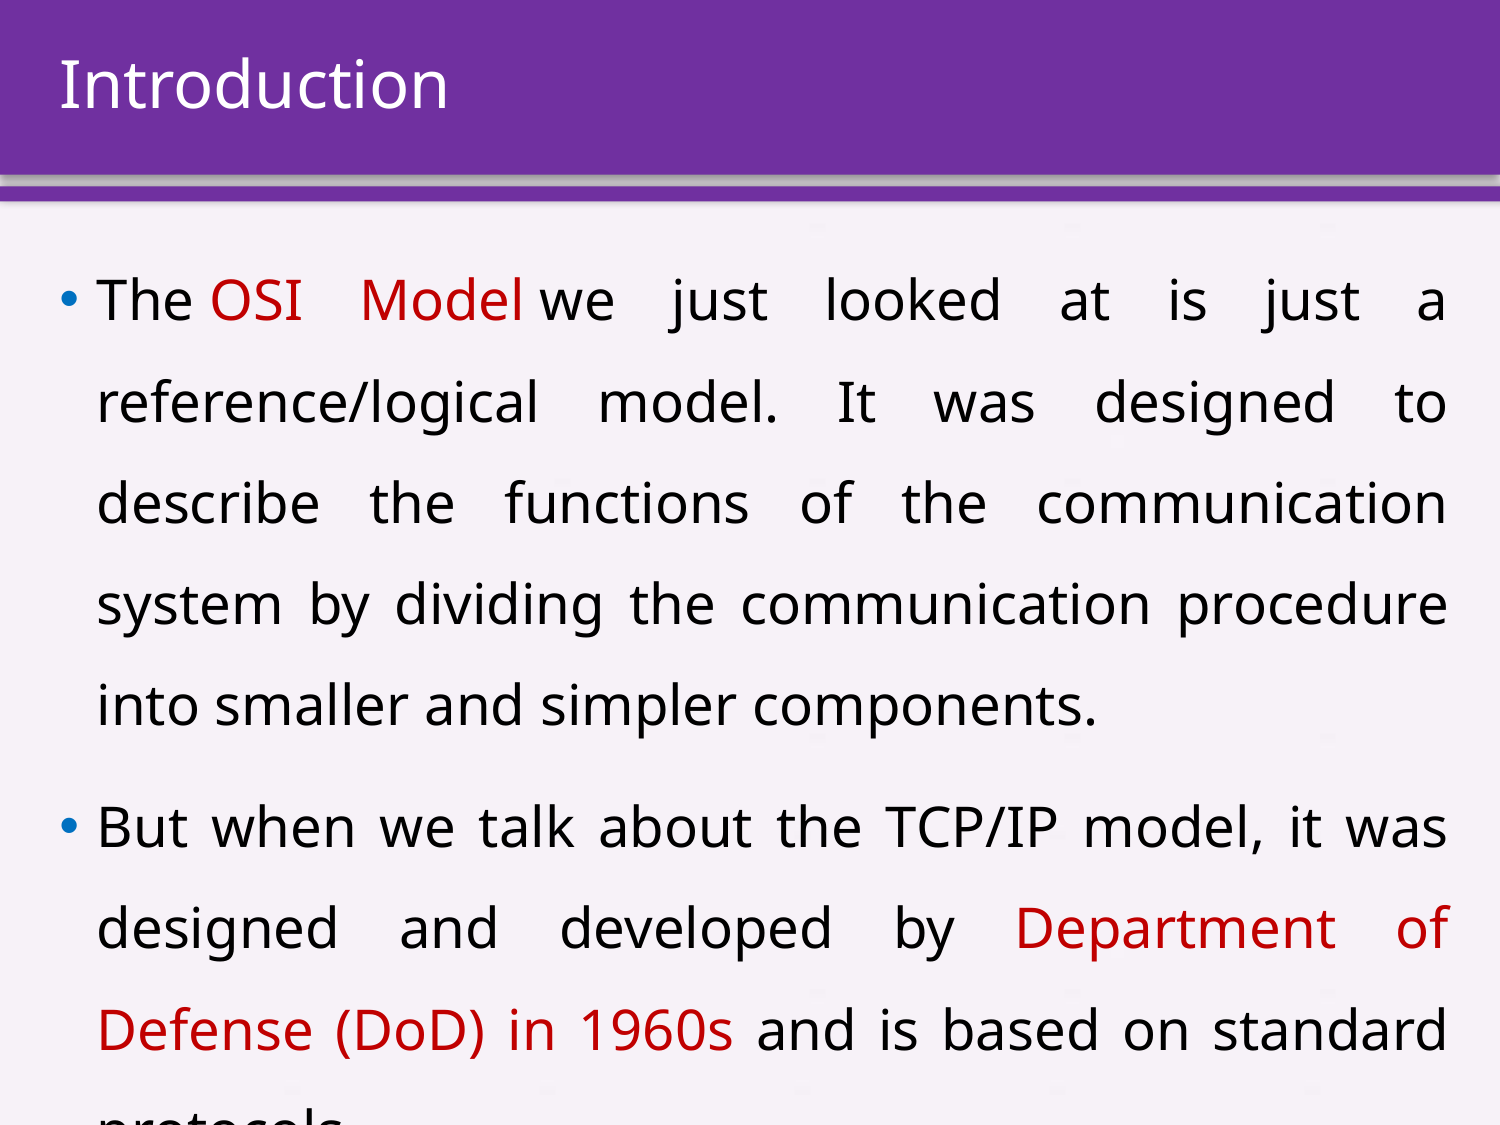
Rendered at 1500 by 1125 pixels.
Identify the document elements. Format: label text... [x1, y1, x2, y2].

list The OSI Model we just looked at is just a reference/logical model. It was designed to describe the functions of the communication system by dividing the communication procedure into smaller and simpler components. But when we talk about the TCP/IP model, it was designed and developed by Department of Defense (DoD) in 1960s and is based on standard protocols. [44, 223, 1464, 1007]
title Introduction [44, 0, 1464, 175]
picture [0, 202, 1500, 1125]
picture [0, 175, 1500, 186]
